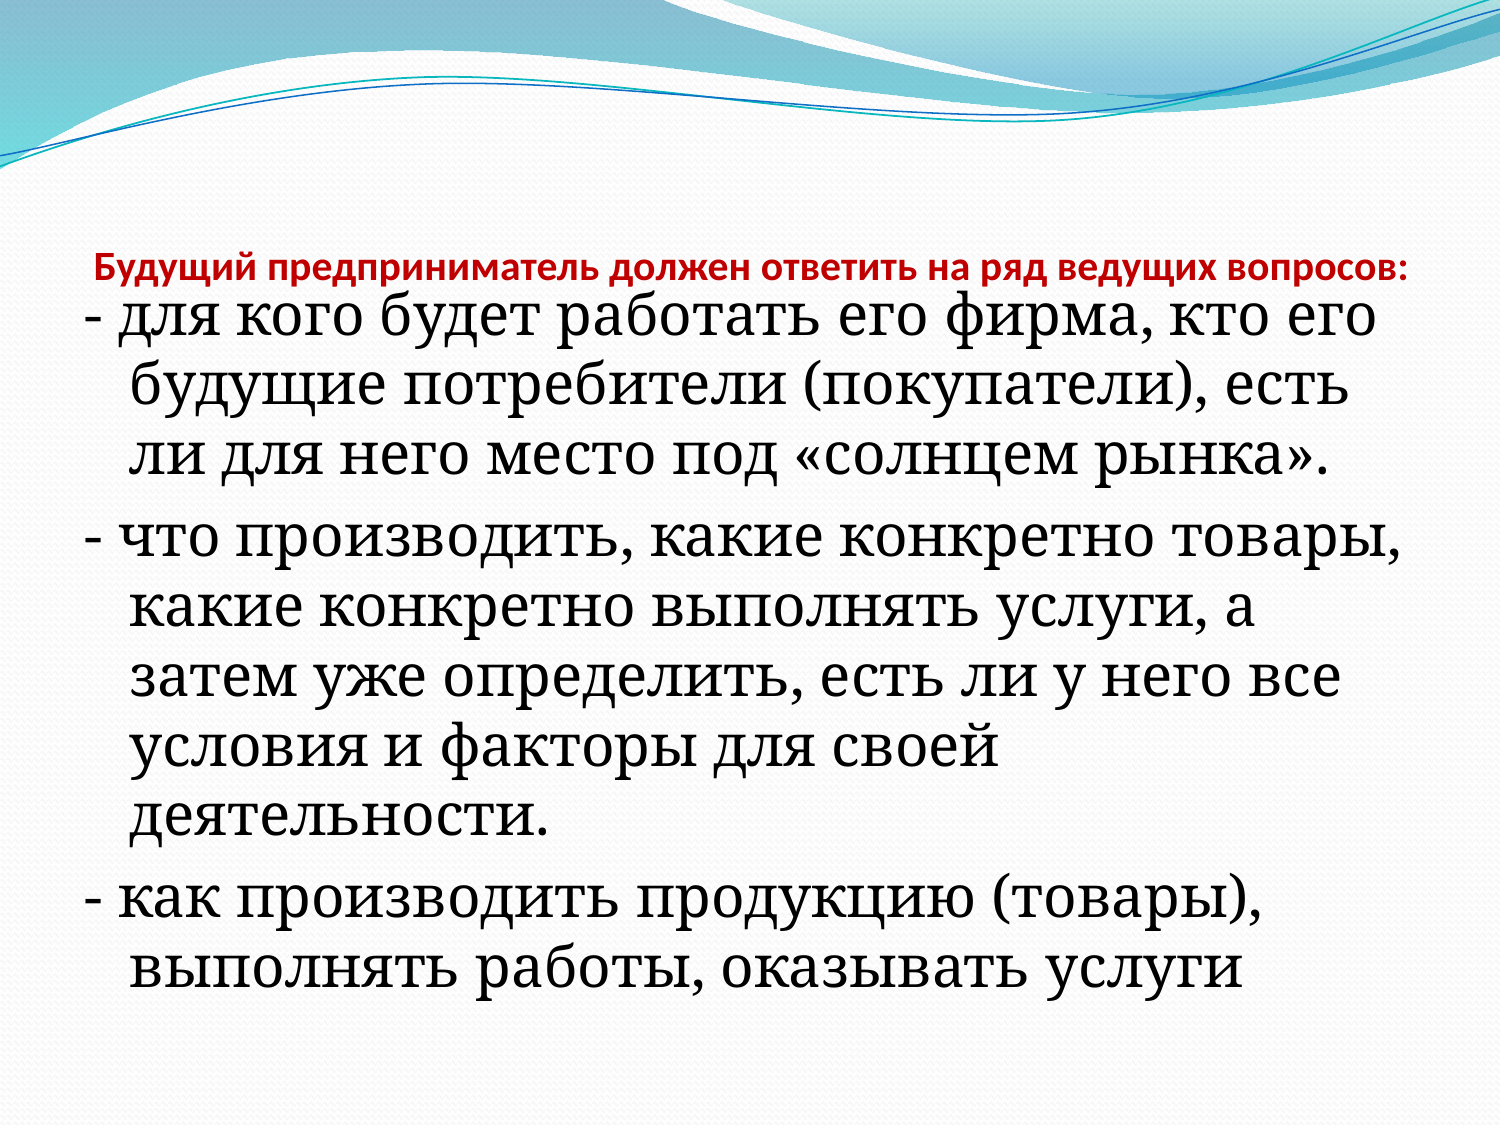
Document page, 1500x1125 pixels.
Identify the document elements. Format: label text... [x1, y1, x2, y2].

list - для кого будет работать его фирма, кто его будущие потребители (покупатели), есть ли для него место под «солнцем рынка». - что производить, какие конкретно товары, какие конкретно выполнять услуги, а затем уже определить, есть ли у него все условия и факторы для своей деятельности. - как производить продукцию (товары), выполнять работы, оказывать услуги [70, 269, 1421, 1099]
title Будущий предприниматель должен ответить на ряд ведущих вопросов: [76, 184, 1427, 289]
